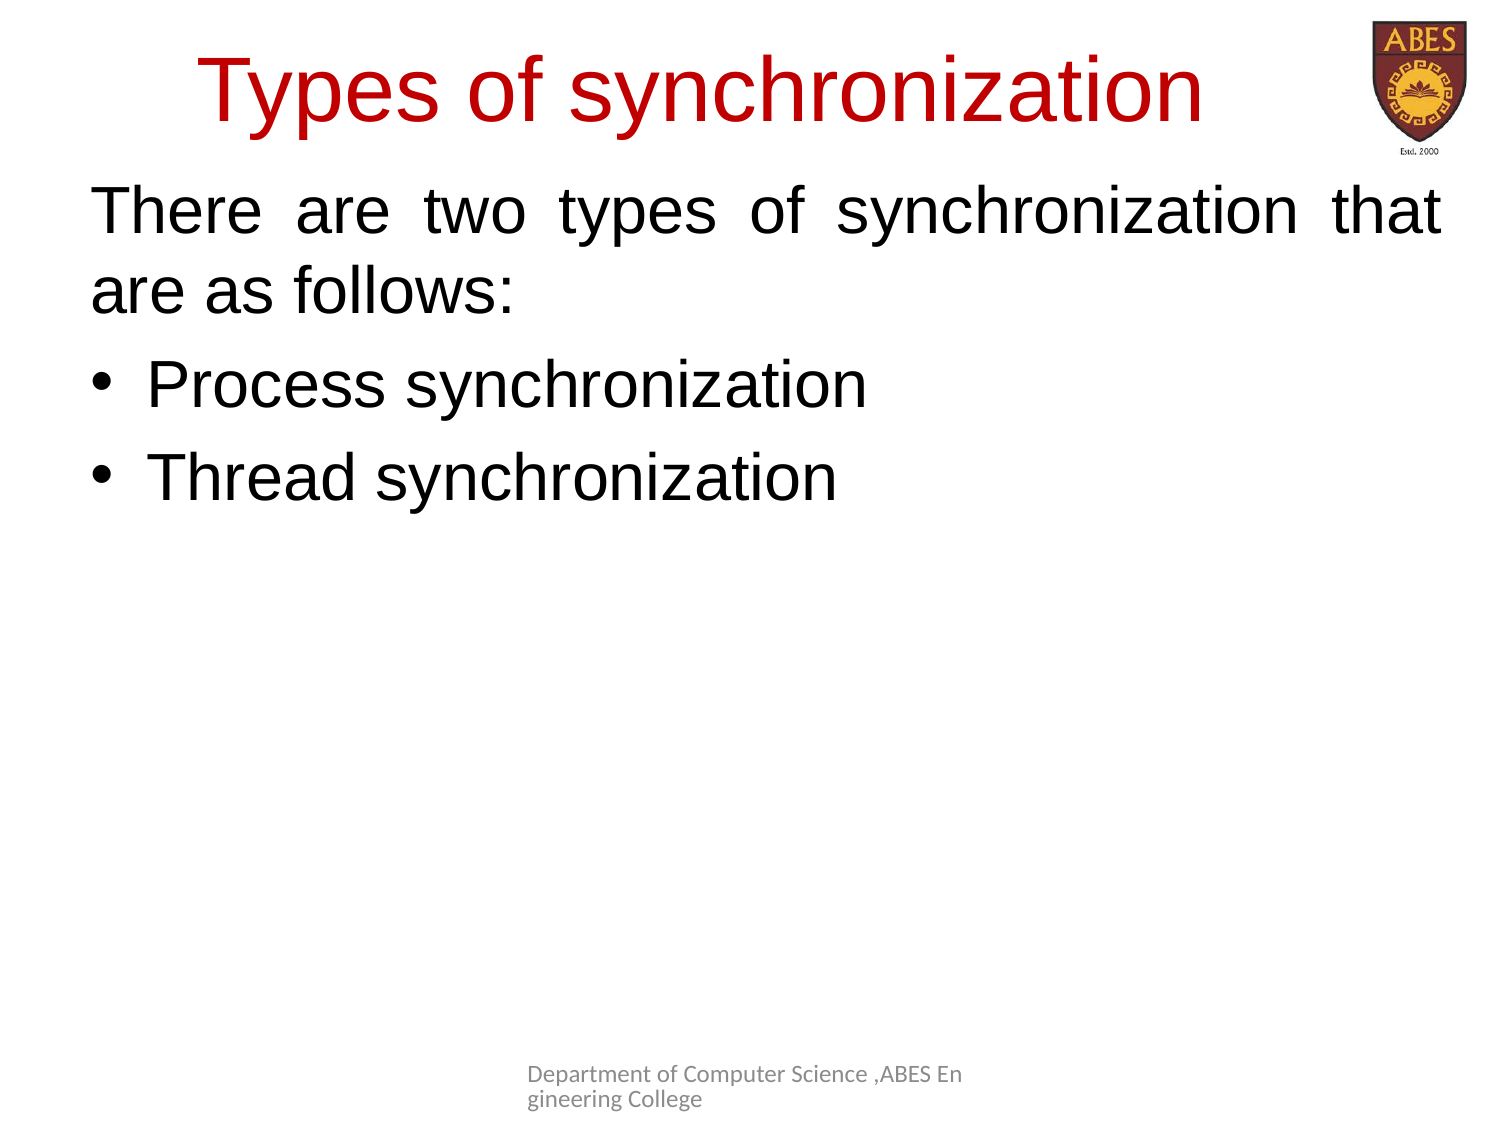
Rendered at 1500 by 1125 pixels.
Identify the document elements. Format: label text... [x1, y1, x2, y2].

picture [1352, 10, 1487, 160]
footer Department of Computer Science ,ABES Engineering College [512, 1042, 988, 1103]
list There are two types of synchronization that are as follows: Process synchronization Thread synchronization [75, 159, 1459, 1106]
title Types of synchronization [75, 45, 1329, 126]
